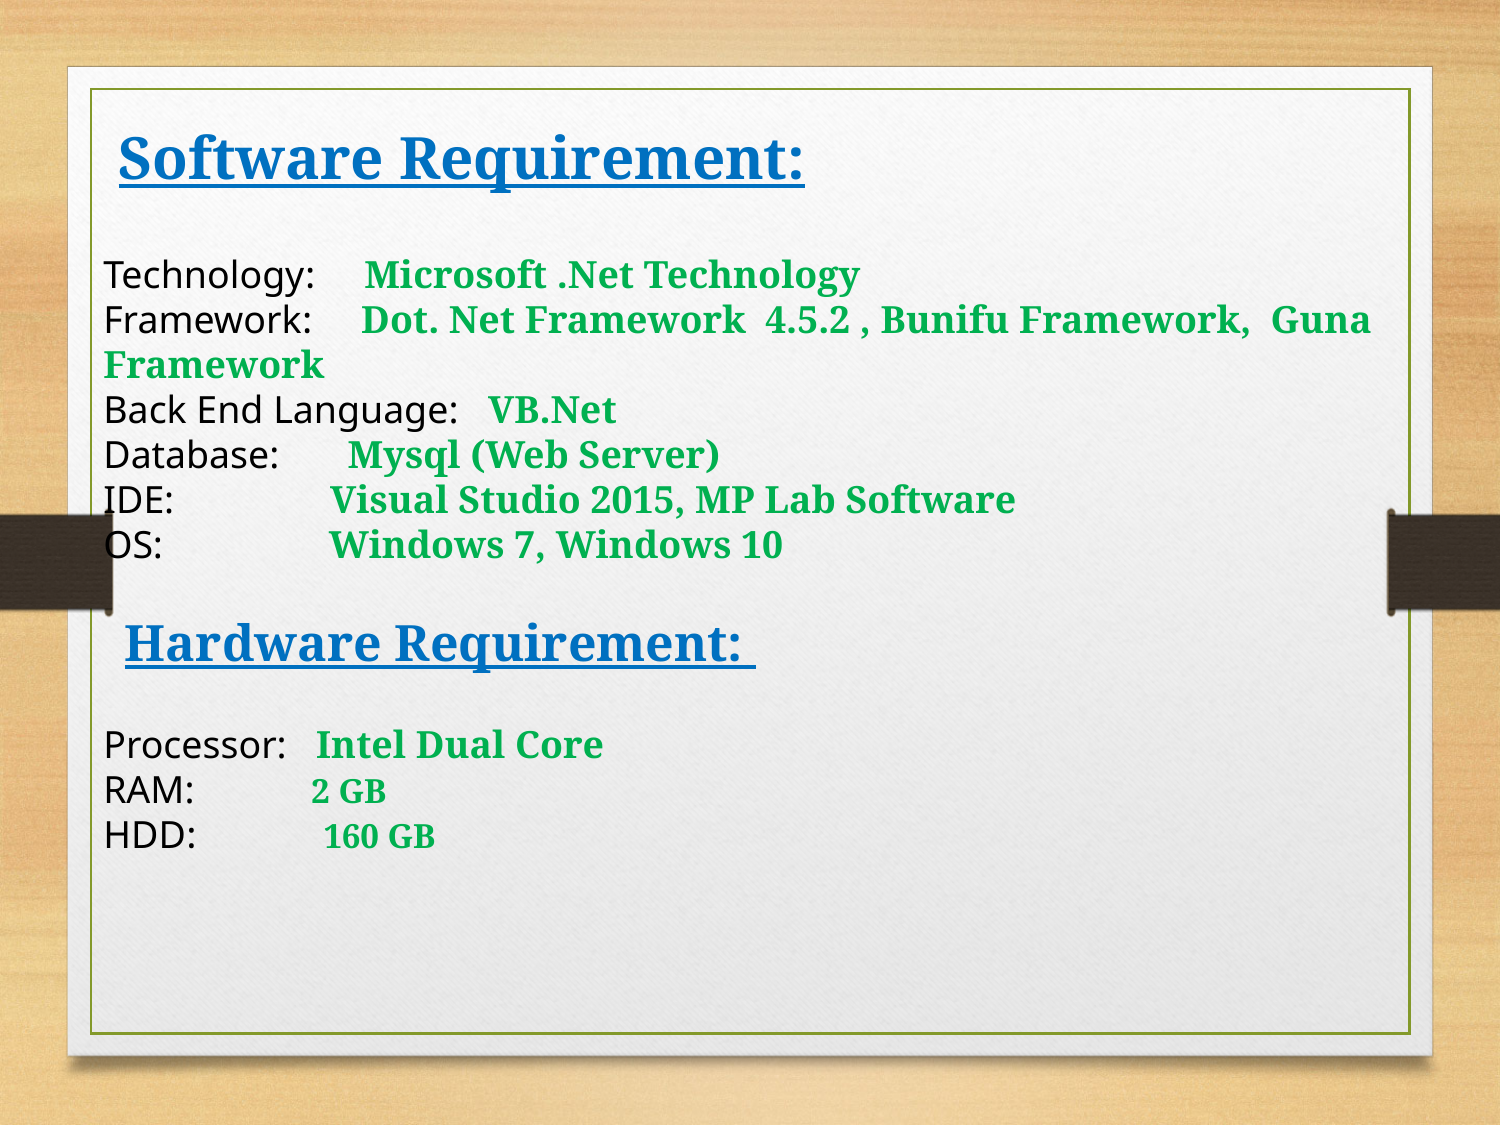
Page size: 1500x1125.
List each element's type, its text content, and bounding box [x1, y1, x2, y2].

text_box Software Requirement: Technology: Microsoft .Net Technology Framework: Dot. Net Framework 4.5.2 , Bunifu Framework, Guna Framework Back End Language: VB.Net Database: Mysql (Web Server) IDE: Visual Studio 2015, MP Lab Software OS: Windows 7, Windows 10 Hardware Requirement: Processor: Intel Dual Core RAM: 2 GB HDD: 160 GB [88, 113, 1424, 864]
picture [0, 0, 1500, 1125]
